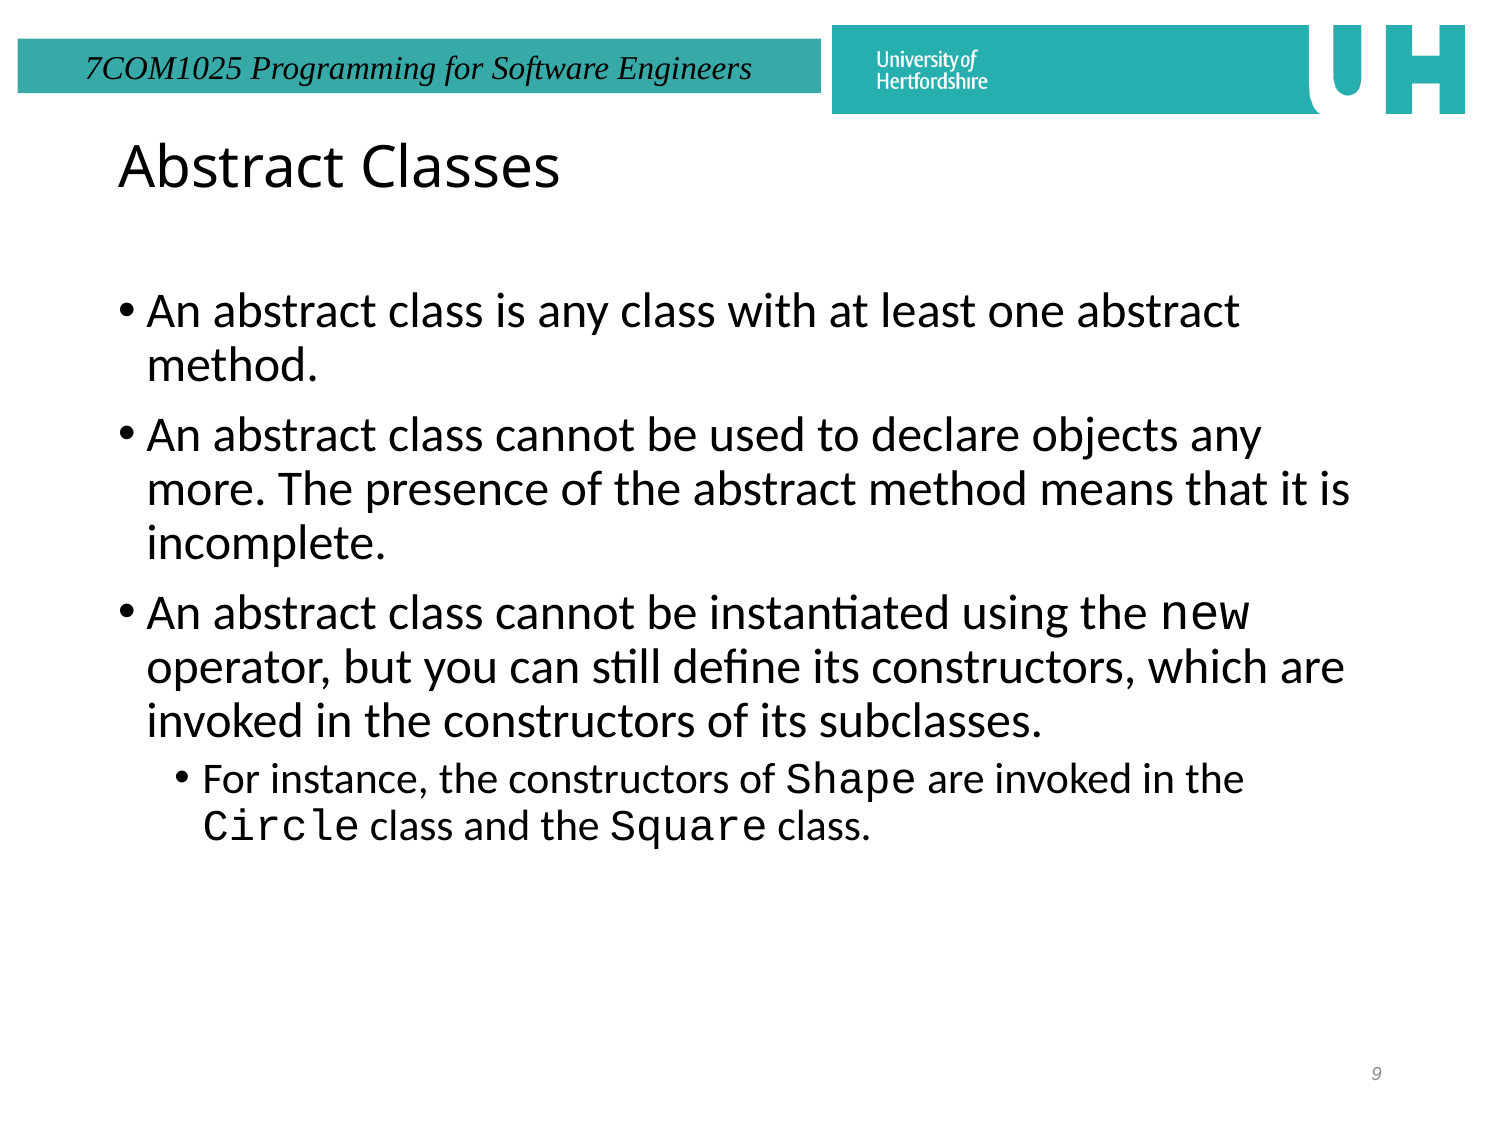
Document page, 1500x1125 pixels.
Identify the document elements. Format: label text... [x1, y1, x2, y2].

title Abstract Classes [103, 59, 1397, 277]
slide_number 9 [1059, 1042, 1397, 1103]
picture [832, 25, 1465, 114]
list An abstract class is any class with at least one abstract method. An abstract class cannot be used to declare objects any more. The presence of the abstract method means that it is incomplete. An abstract class cannot be instantiated using the new operator, but you can still define its constructors, which are invoked in the constructors of its subclasses. For instance, the constructors of Shape are invoked in the Circle class and the Square class. [103, 277, 1397, 905]
